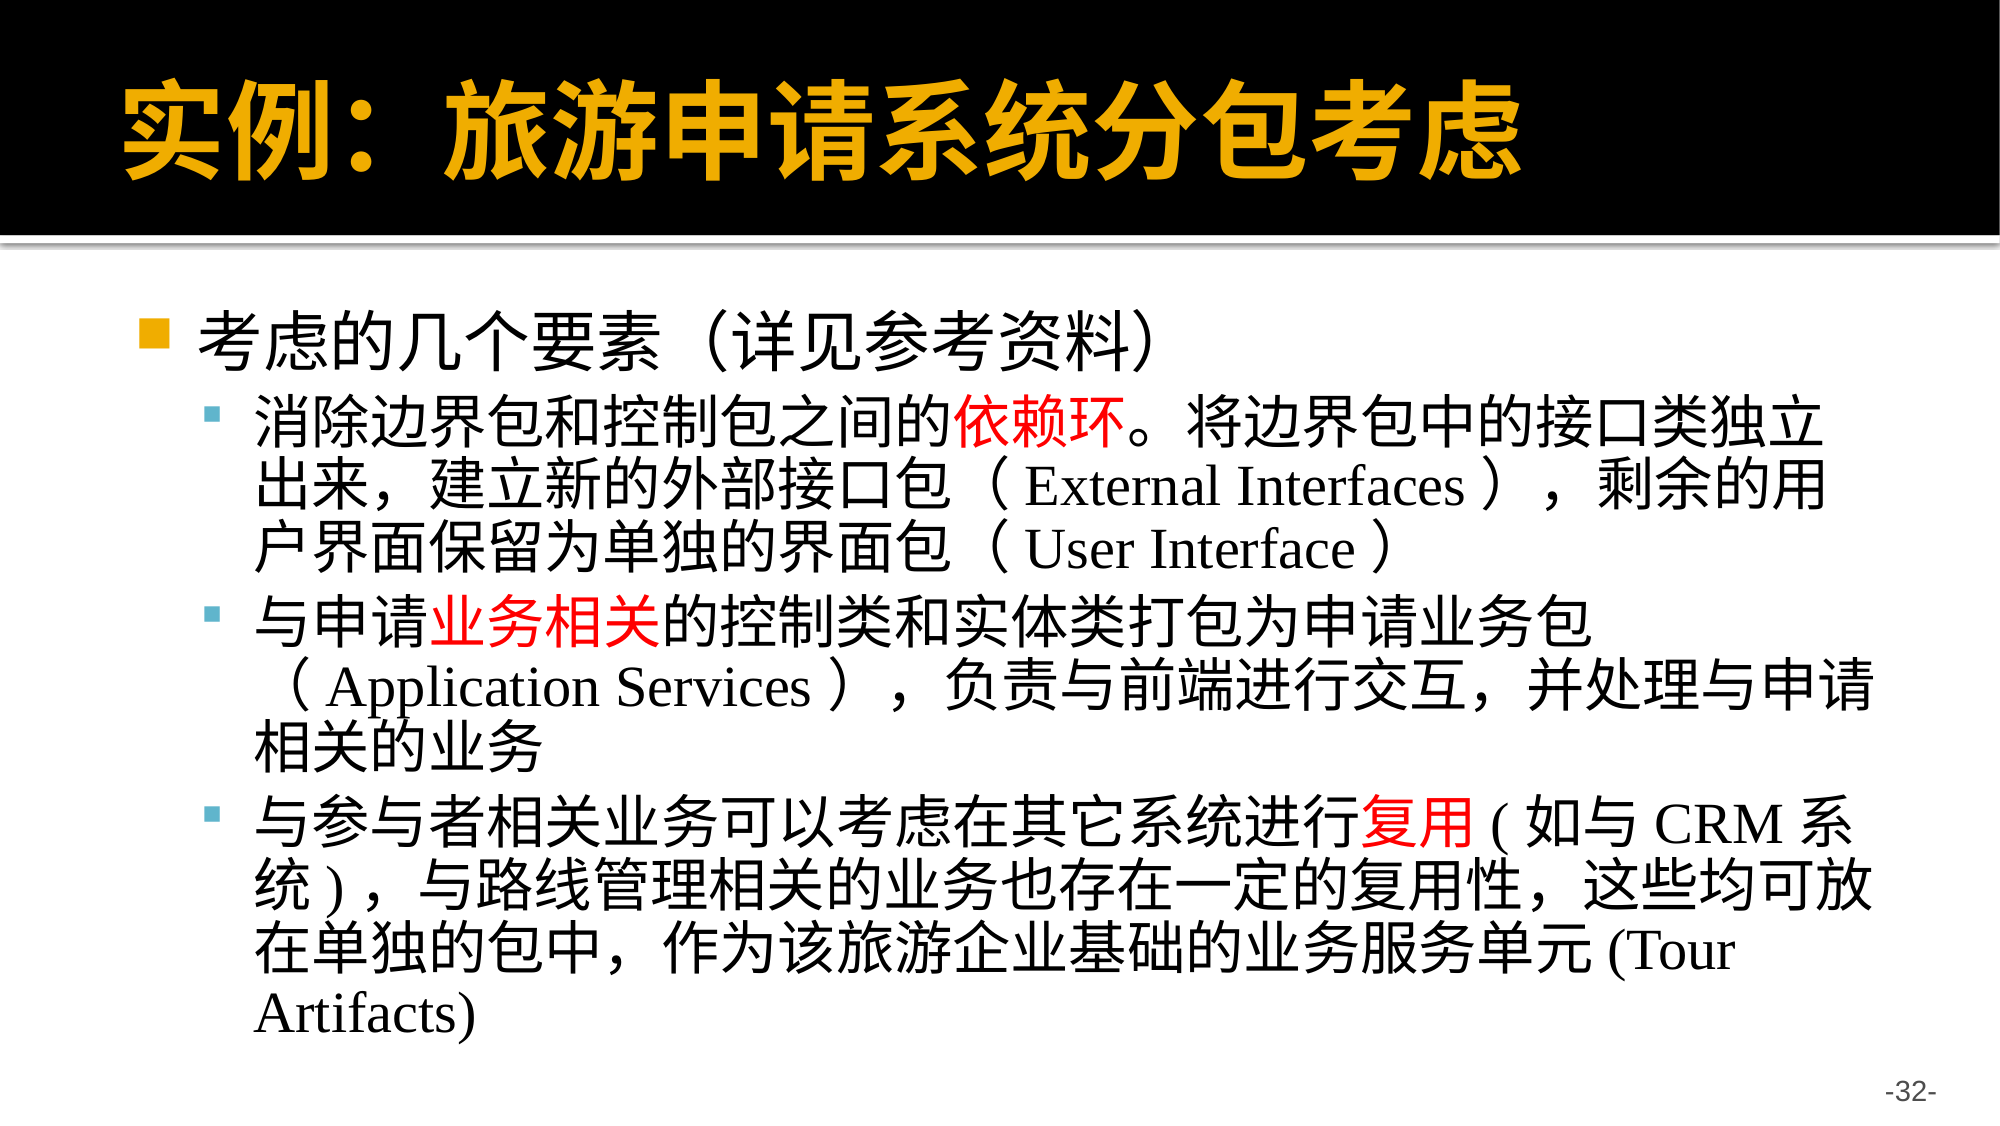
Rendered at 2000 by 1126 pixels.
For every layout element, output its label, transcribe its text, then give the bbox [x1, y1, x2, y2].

slide_number -32- [1794, 1062, 1955, 1108]
title 实例：旅游申请系统分包考虑 [99, 25, 1900, 232]
list 考虑的几个要素（详见参考资料） 消除边界包和控制包之间的依赖环。将边界包中的接口类独立出来，建立新的外部接口包（External Interfaces），剩余的用户界面保留为单独的界面包（User Interface） 与申请业务相关的控制类和实体类打包为申请业务包（Application Services），负责与前端进行交互，并处理与申请相关的业务 与参与者相关业务可以考虑在其它系统进行复用(如与CRM系统)，与路线管理相关的业务也存在一定的复用性，这些均可放在单独的包中，作为该旅游企业基础的业务服务单元(Tour Artifacts) [99, 291, 1900, 1102]
